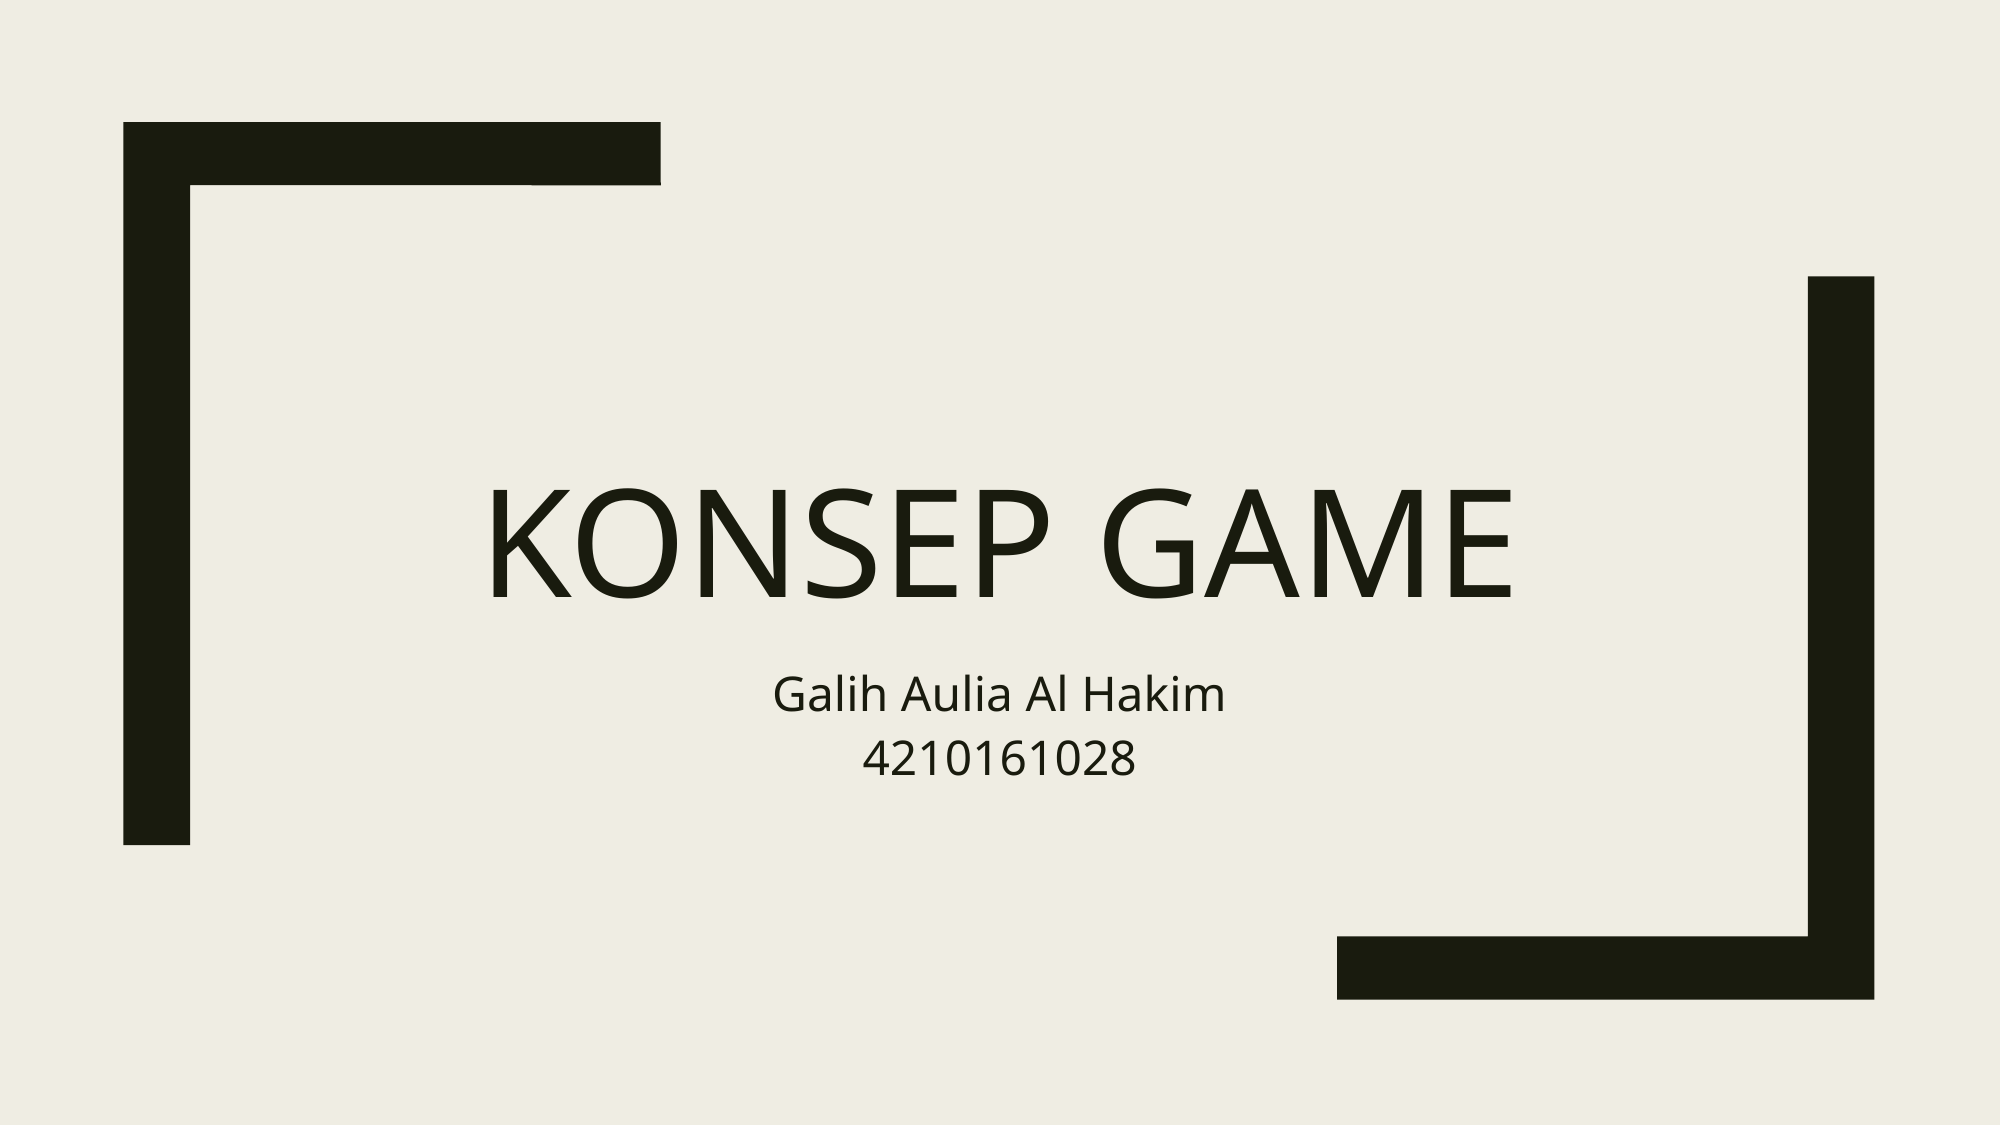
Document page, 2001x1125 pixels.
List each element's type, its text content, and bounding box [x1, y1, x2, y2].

title kOnsep game [314, 293, 1686, 638]
subtitle Galih Aulia Al Hakim 4210161028 [439, 649, 1561, 828]
